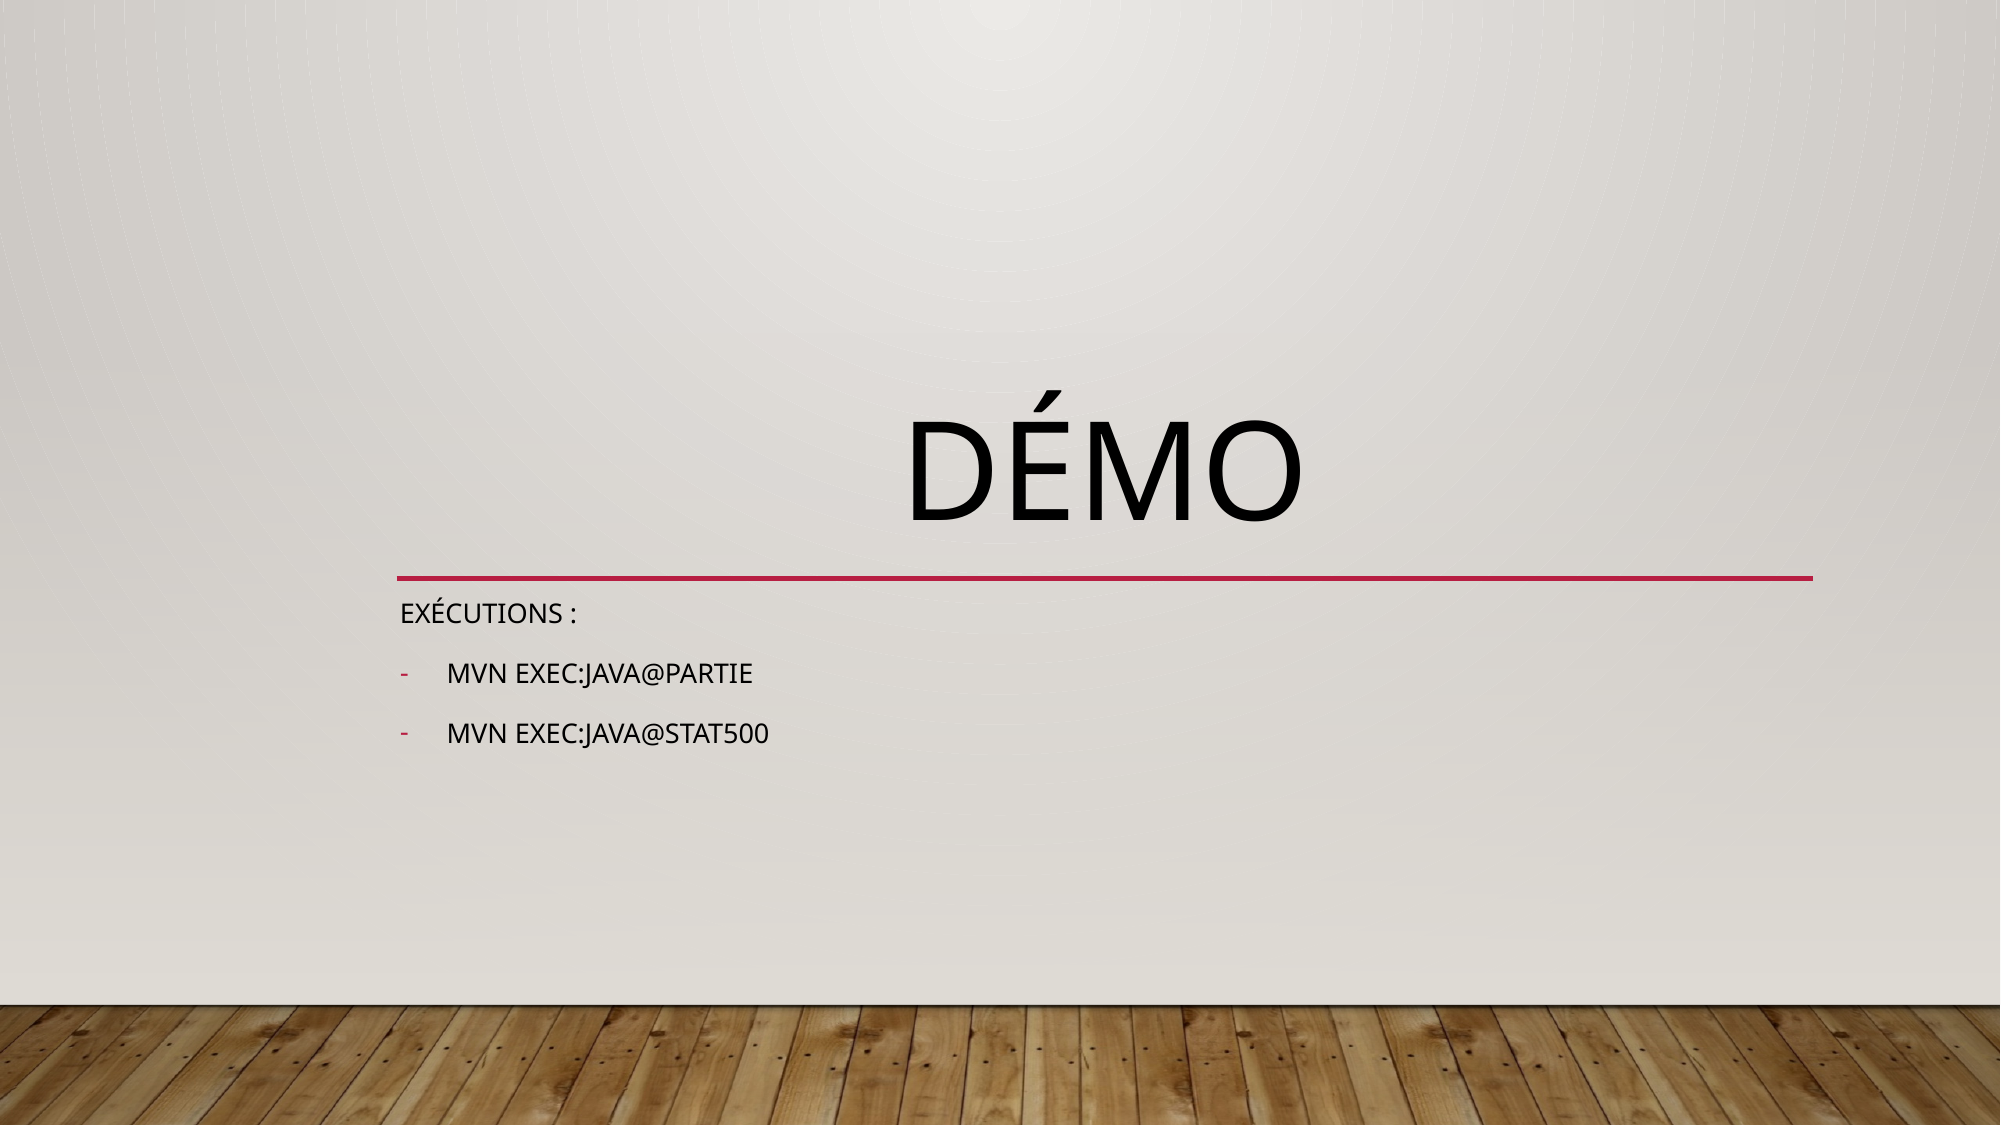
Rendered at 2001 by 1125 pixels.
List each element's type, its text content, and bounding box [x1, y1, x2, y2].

picture [0, 1005, 2000, 1125]
title Démo [396, 132, 1814, 550]
subtitle Exécutions : Mvn exec:java@partie Mvn exec:java@stat500 [384, 575, 1826, 907]
